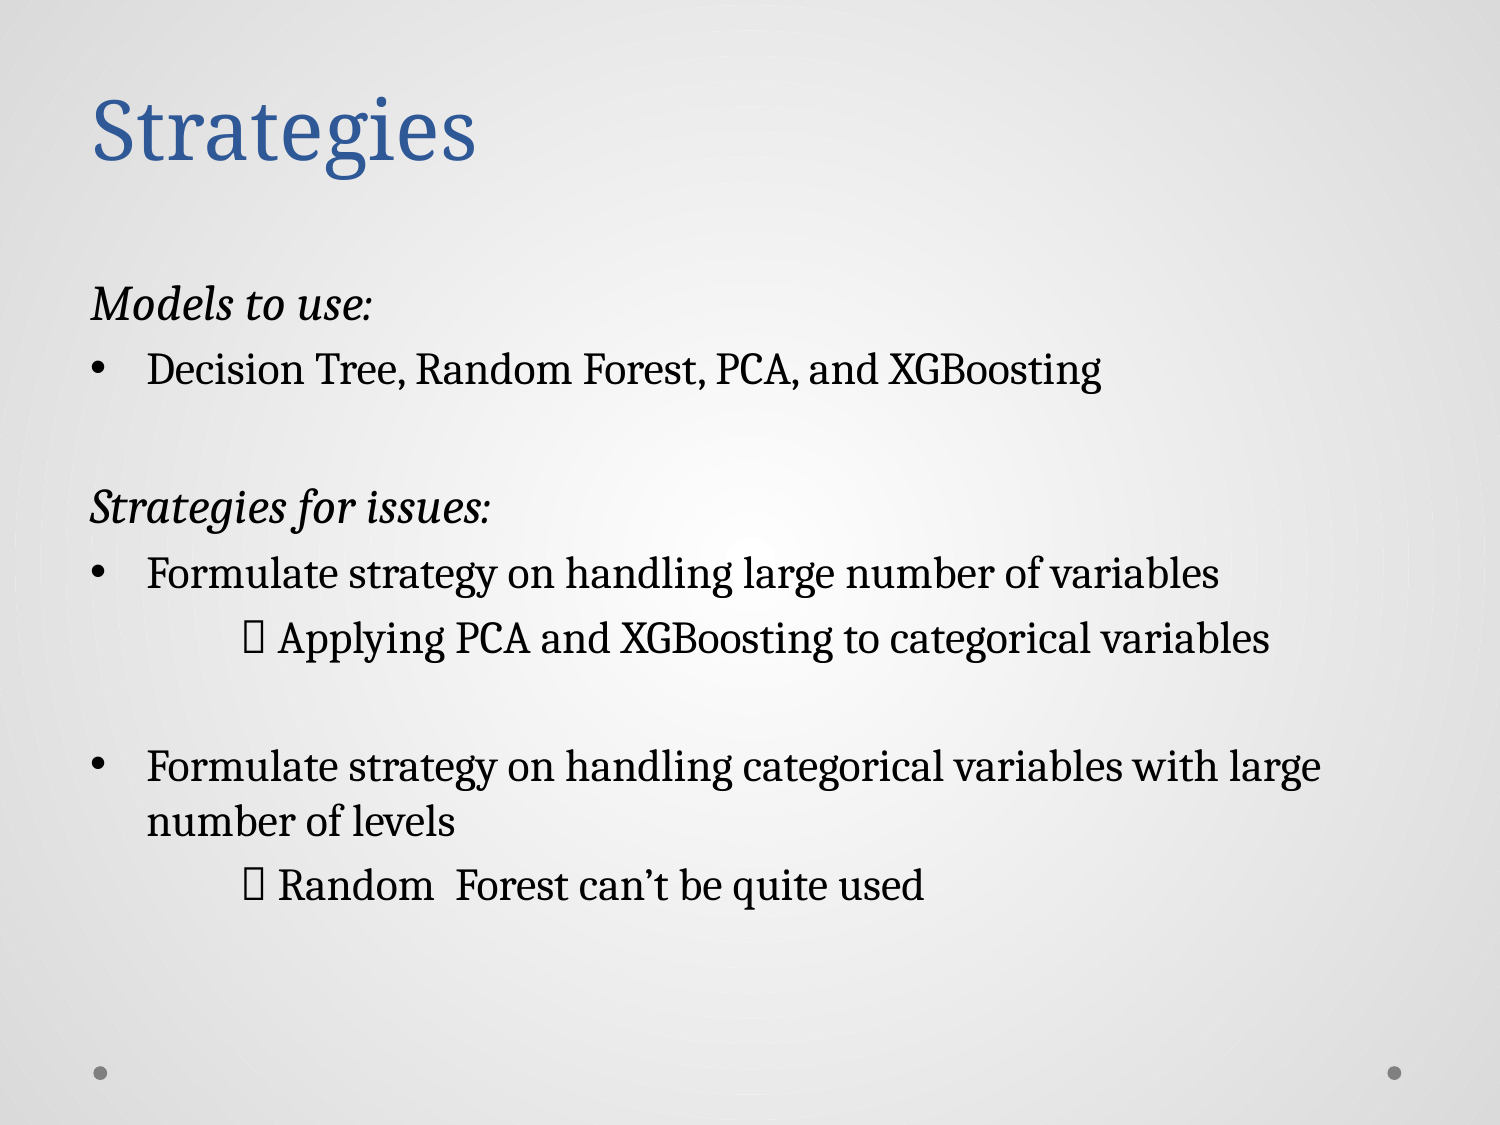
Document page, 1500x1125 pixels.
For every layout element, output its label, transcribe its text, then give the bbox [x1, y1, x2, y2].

list Models to use: Decision Tree, Random Forest, PCA, and XGBoosting Strategies for issues: Formulate strategy on handling large number of variables  Applying PCA and XGBoosting to categorical variables Formulate strategy on handling categorical variables with large number of levels  Random Forest can’t be quite used [75, 262, 1425, 1094]
title Strategies [76, 42, 1427, 185]
